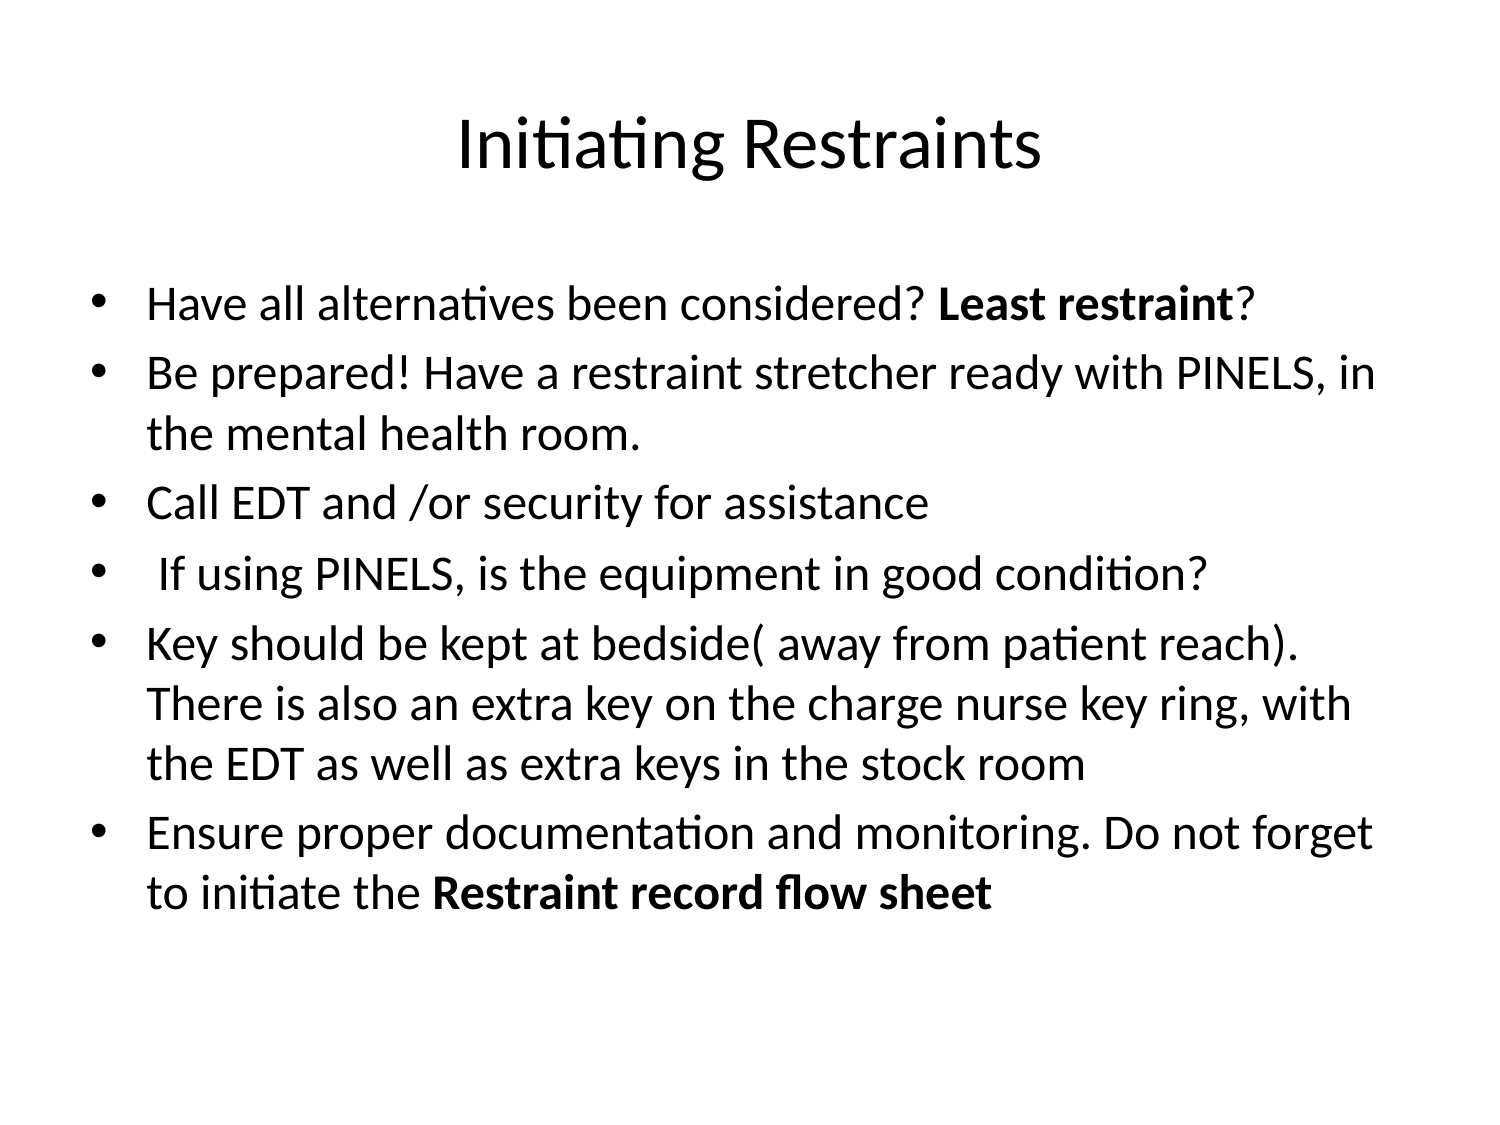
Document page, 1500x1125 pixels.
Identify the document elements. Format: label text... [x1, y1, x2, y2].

title Initiating Restraints [75, 45, 1425, 233]
list Have all alternatives been considered? Least restraint? Be prepared! Have a restraint stretcher ready with PINELS, in the mental health room. Call EDT and /or security for assistance If using PINELS, is the equipment in good condition? Key should be kept at bedside( away from patient reach). There is also an extra key on the charge nurse key ring, with the EDT as well as extra keys in the stock room Ensure proper documentation and monitoring. Do not forget to initiate the Restraint record flow sheet [75, 262, 1425, 1005]
